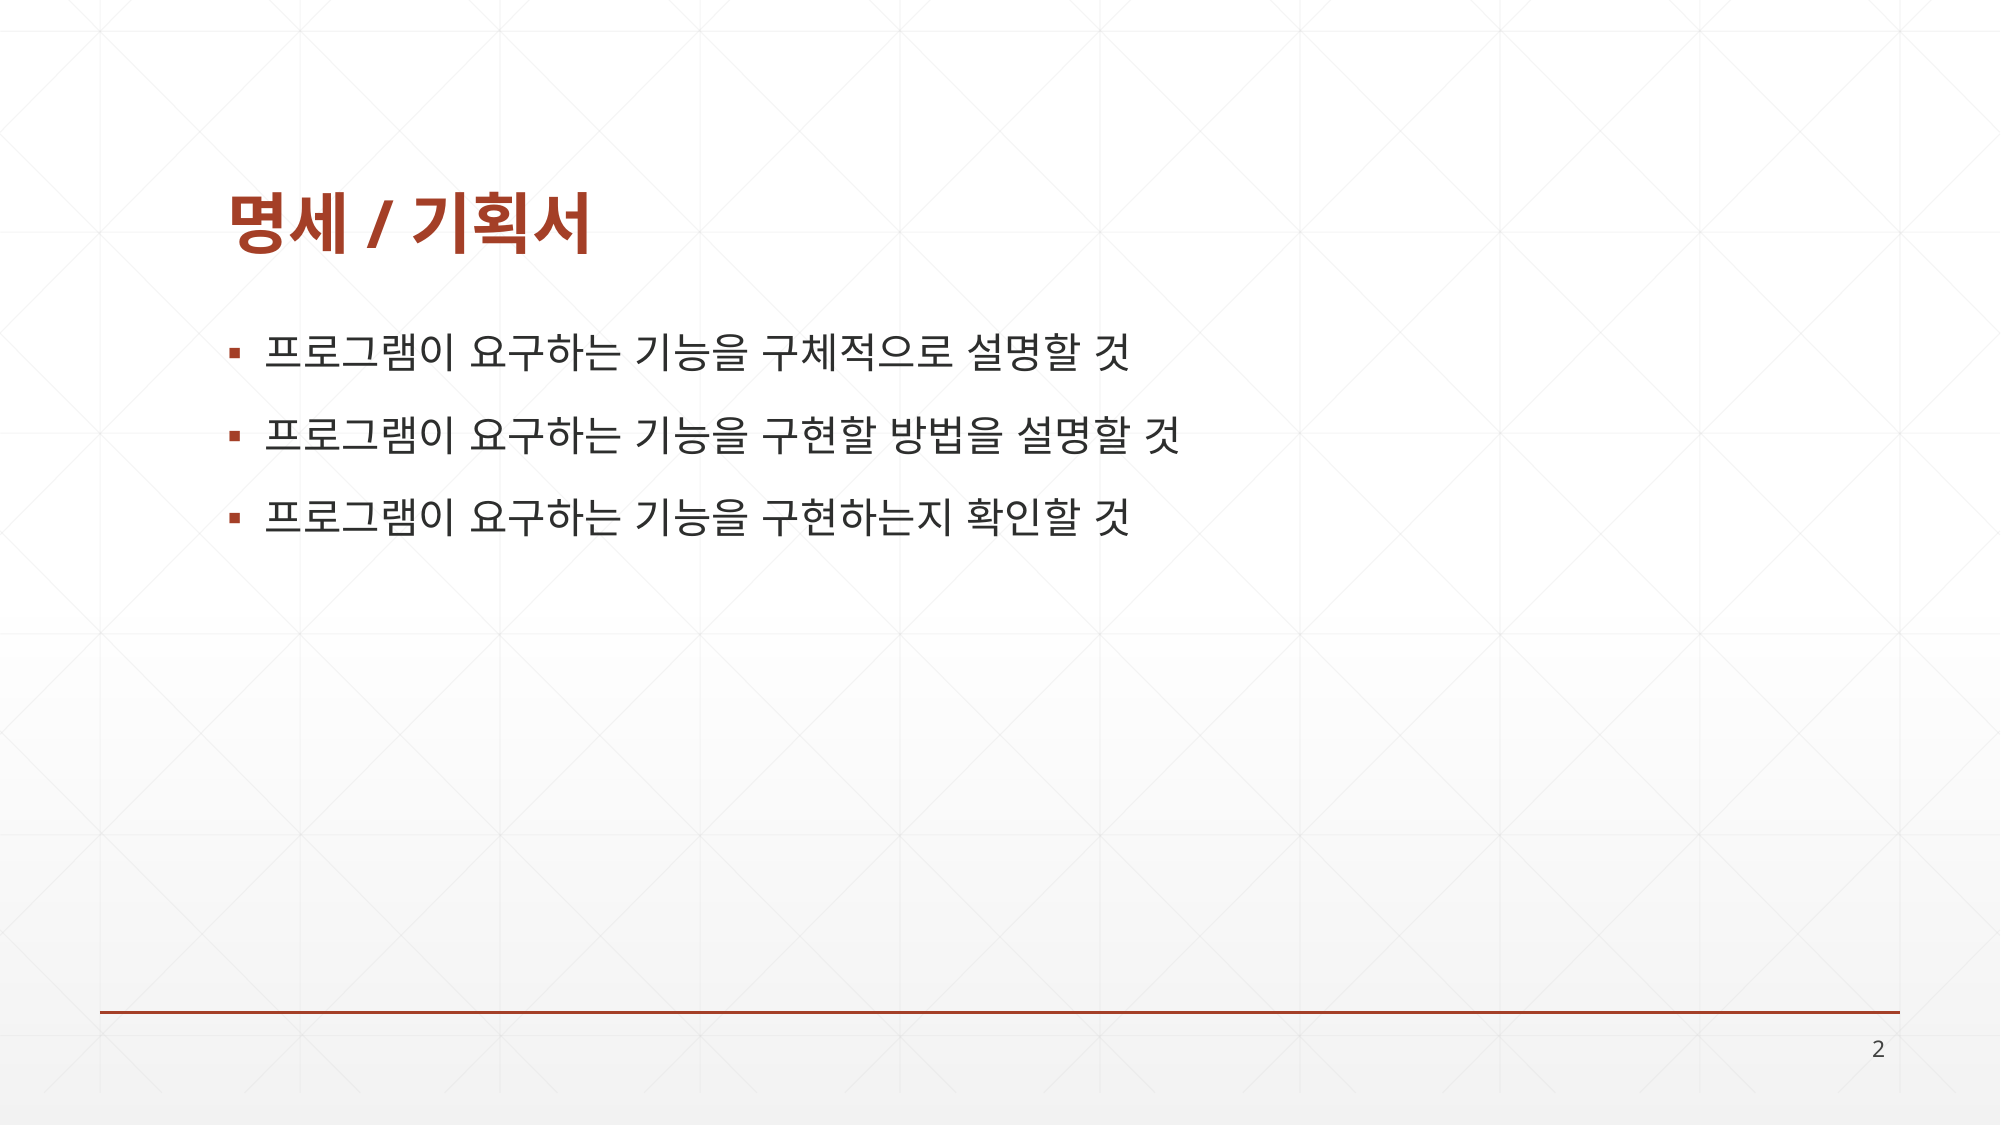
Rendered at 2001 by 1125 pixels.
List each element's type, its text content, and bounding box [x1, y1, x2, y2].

title 명세/기획서 [212, 82, 1788, 271]
list 프로그램이 요구하는 기능을 구체적으로 설명할 것 프로그램이 요구하는 기능을 구현할 방법을 설명할 것 프로그램이 요구하는 기능을 구현하는지 확인할 것 [212, 324, 1788, 950]
slide_number 2 [1749, 1031, 1901, 1069]
